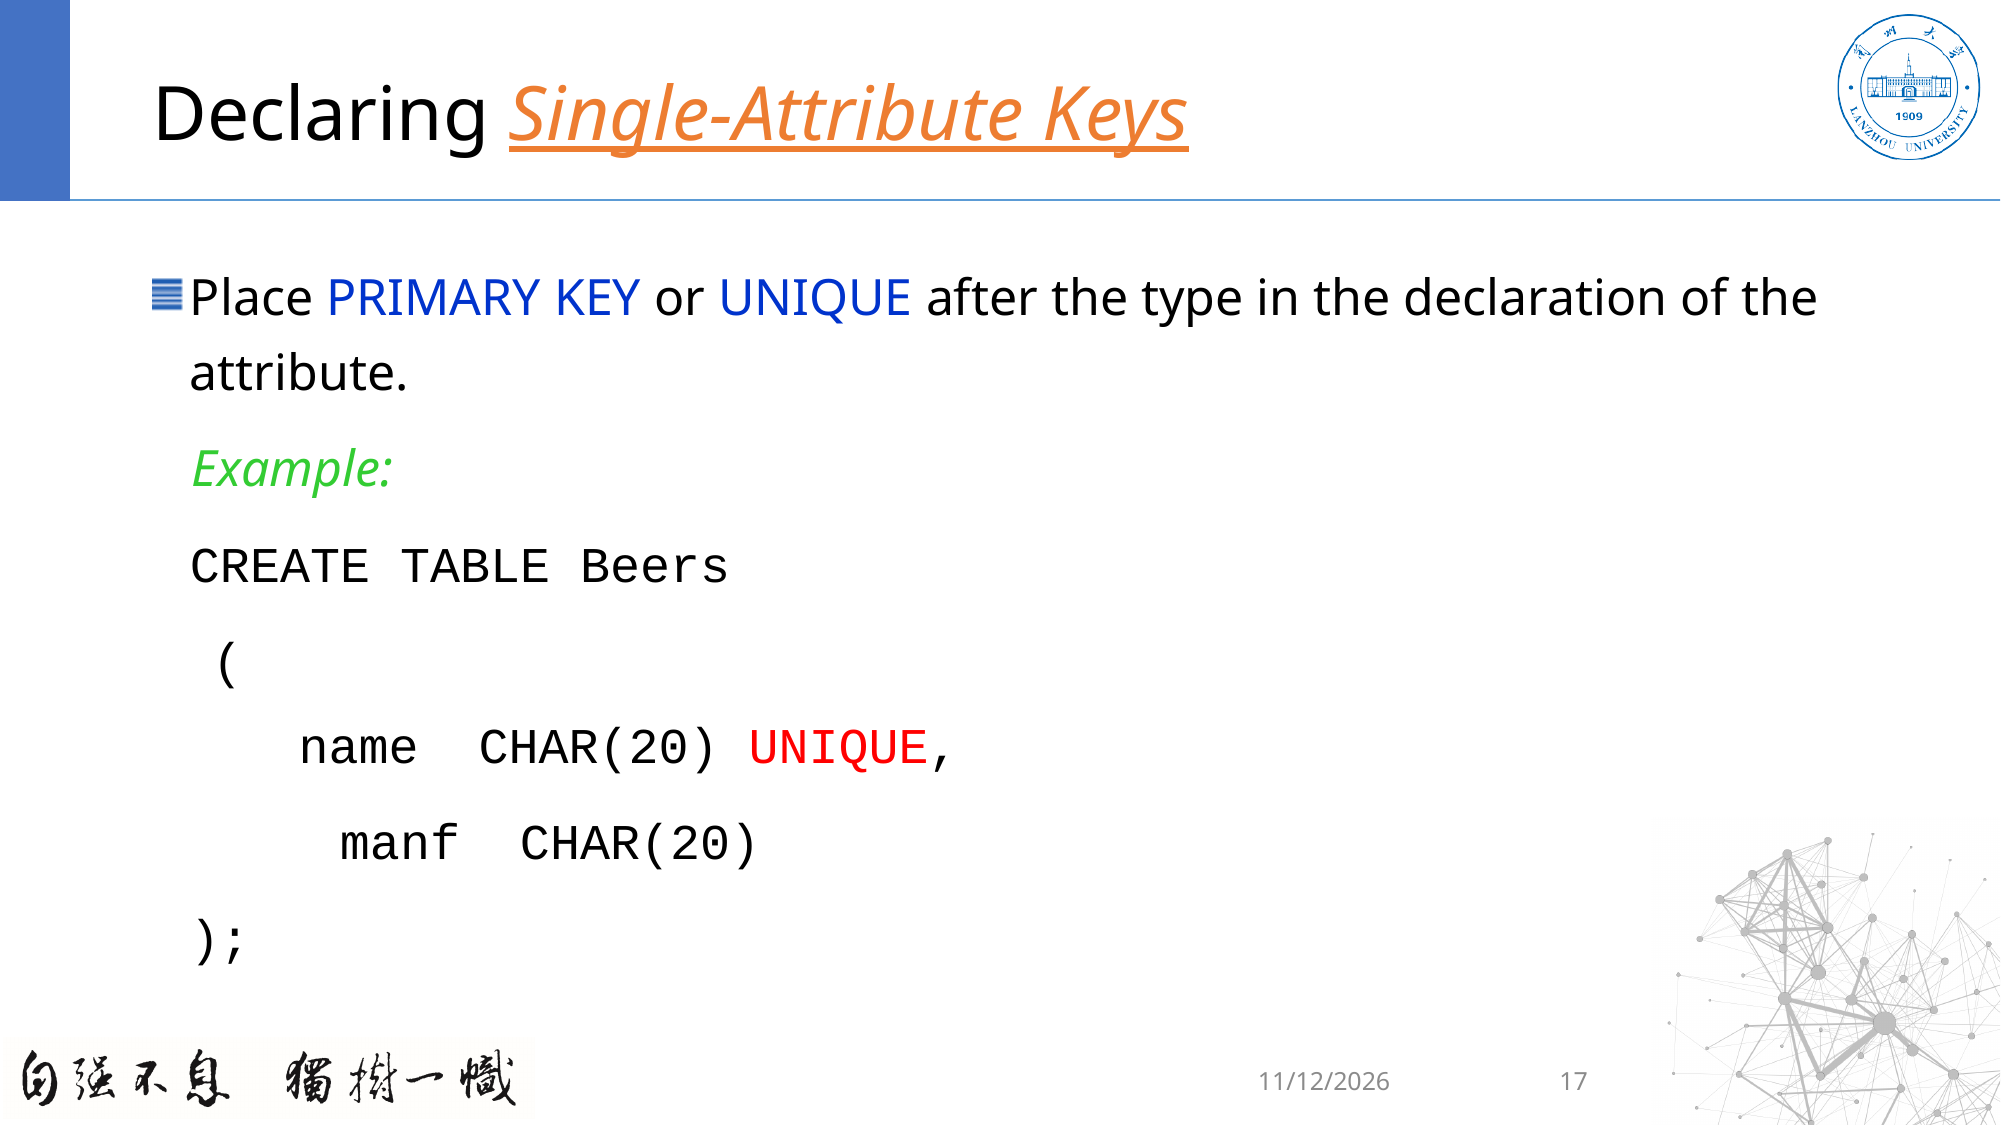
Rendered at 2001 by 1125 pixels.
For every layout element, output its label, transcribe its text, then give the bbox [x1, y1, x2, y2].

picture [1837, 14, 1998, 160]
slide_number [1242, 1052, 1494, 1113]
title Declaring Single-Attribute Keys [137, 33, 1863, 200]
slide_number 17 [1498, 1052, 1603, 1113]
picture [1651, 817, 2001, 1125]
picture [3, 1037, 535, 1119]
picture [152, 277, 188, 313]
list Place PRIMARY KEY or UNIQUE after the type in the declaration of the attribute. Example: CREATE TABLE Beers ( name CHAR(20) UNIQUE, manf CHAR(20) ); [137, 243, 1863, 1014]
